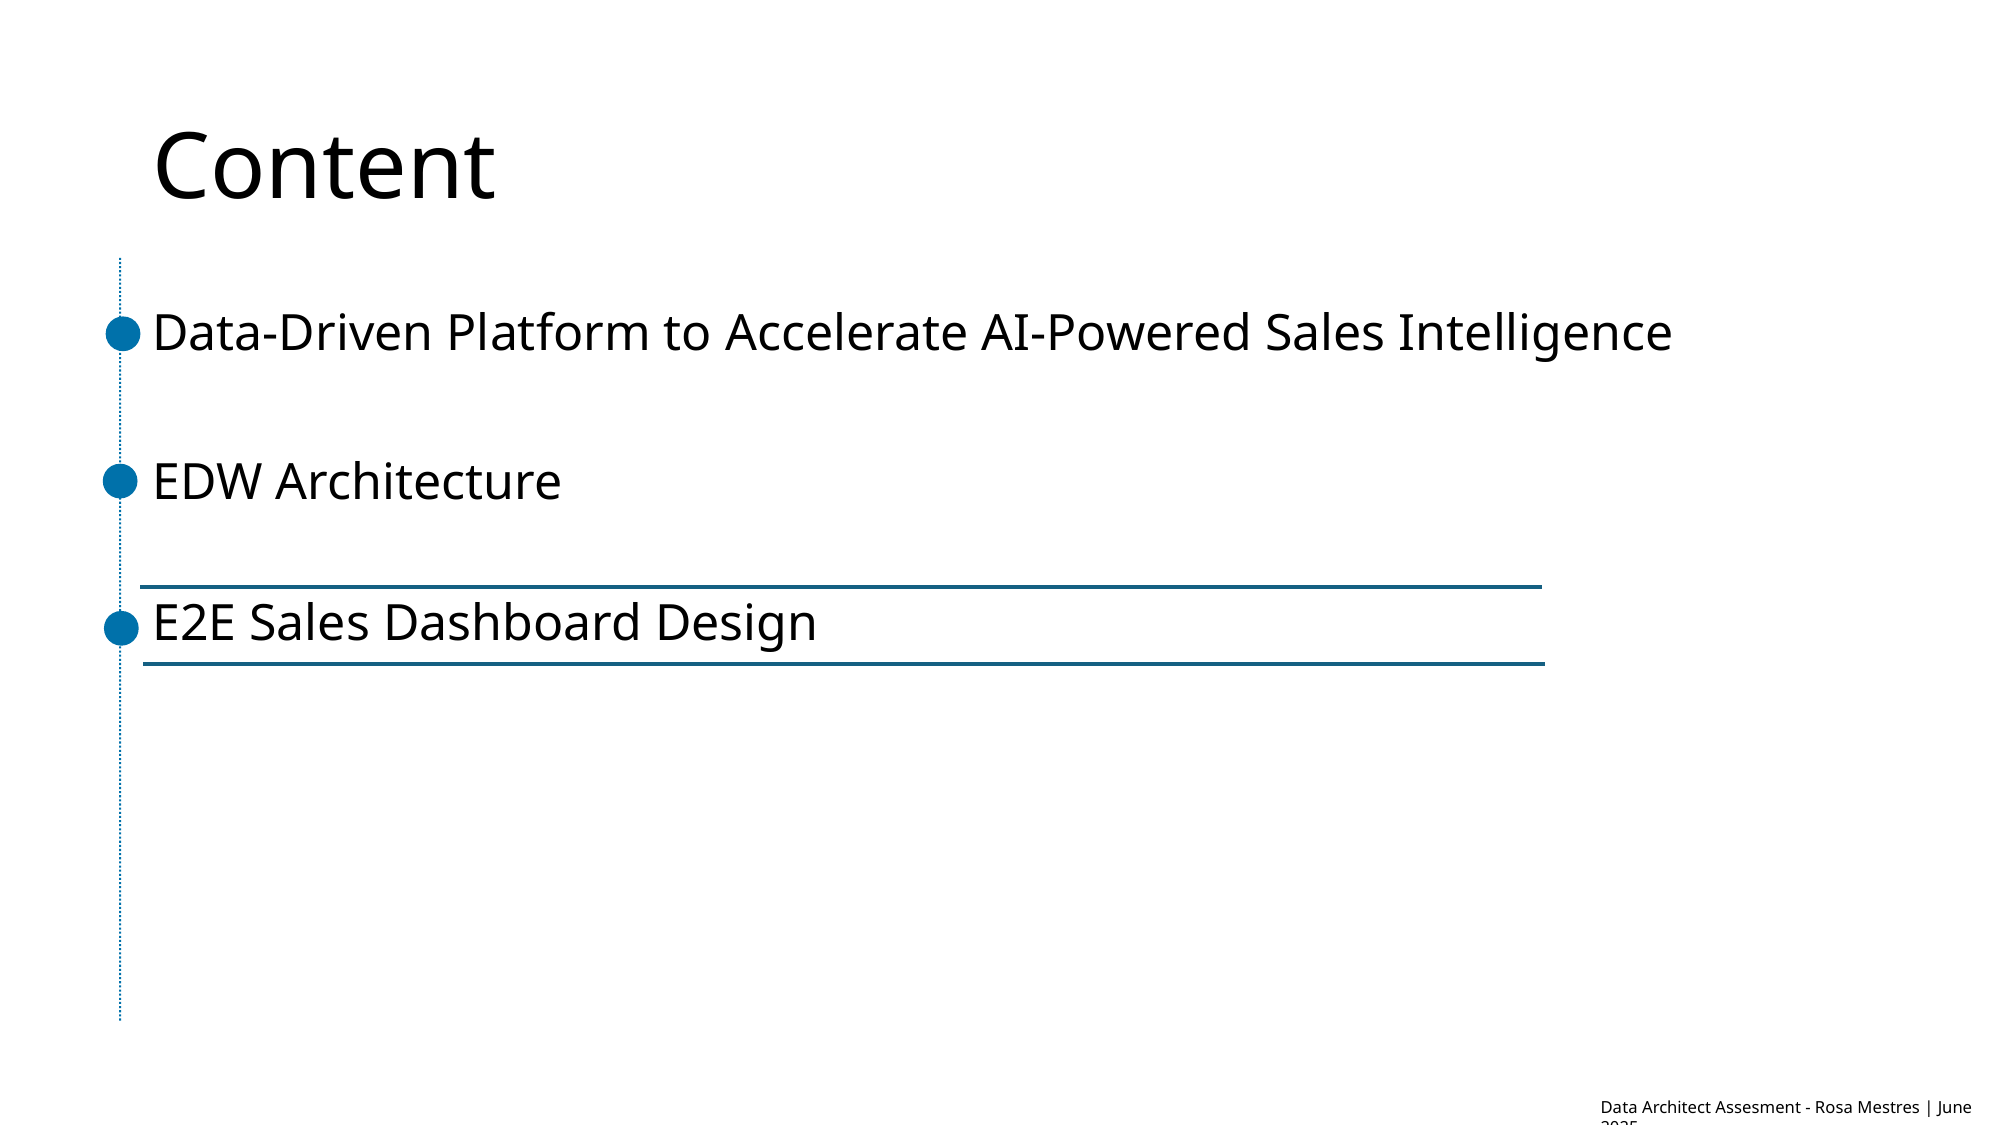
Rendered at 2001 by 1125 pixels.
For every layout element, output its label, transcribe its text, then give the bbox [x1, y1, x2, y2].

title Content [137, 59, 1863, 278]
text_box [101, 462, 119, 500]
text_box [104, 315, 119, 353]
text_box [102, 609, 119, 647]
list Data-Driven Platform to Accelerate AI-Powered Sales Intelligence EDW Architecture E2E Sales Dashboard Design [137, 299, 1863, 1014]
text_box Data Architect Assesment - Rosa Mestres | June 2025 [1585, 1089, 2000, 1125]
text_box [121, 609, 141, 648]
text_box [121, 462, 140, 500]
text_box [121, 314, 143, 353]
